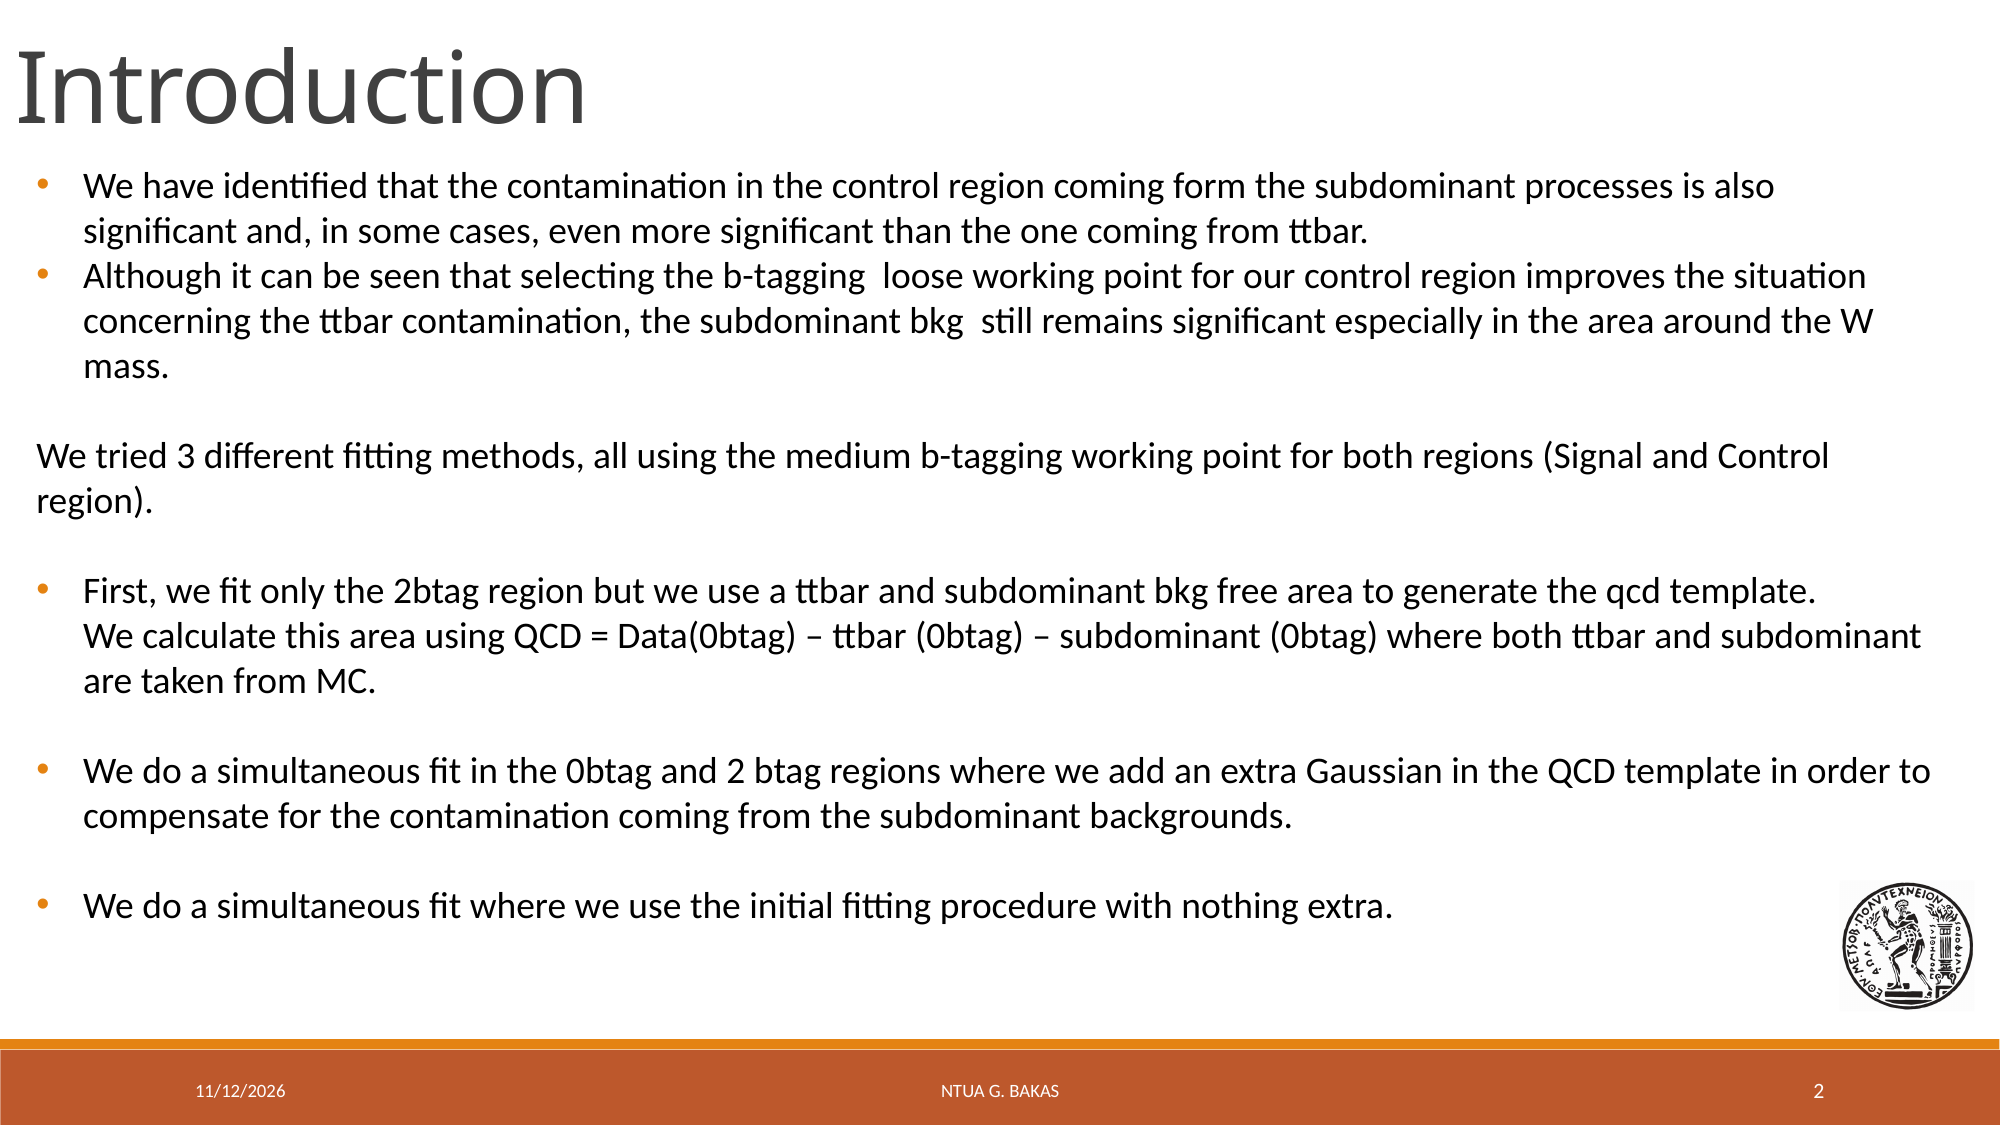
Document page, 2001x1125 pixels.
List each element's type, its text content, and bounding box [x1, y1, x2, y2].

slide_number 2 [1624, 1059, 1840, 1120]
title Introduction [0, 29, 1196, 152]
text_box We have identified that the contamination in the control region coming form the subdominant processes is also significant and, in some cases, even more significant than the one coming from ttbar. Although it can be seen that selecting the b-tagging loose working point for our control region improves the situation concerning the ttbar contamination, the subdominant bkg still remains significant especially in the area around the W mass. We tried 3 different fitting methods, all using the medium b-tagging working point for both regions (Signal and Control region). First, we fit only the 2btag region but we use a ttbar and subdominant bkg free area to generate the qcd template. We calculate this area using QCD = Data(0btag) – ttbar (0btag) – subdominant (0btag) where both ttbar and subdominant are taken from MC. We do a simultaneous fit in the 0btag and 2 btag regions where we add an extra Gaussian in the QCD template in order to compensate for the contamination coming from the subdominant backgrounds. We do a simultaneous fit where we use the initial fitting procedure with nothing extra. [21, 153, 1953, 979]
picture [1839, 880, 1975, 1012]
footer NTUA G. Bakas [604, 1059, 1396, 1120]
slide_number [180, 1059, 586, 1120]
